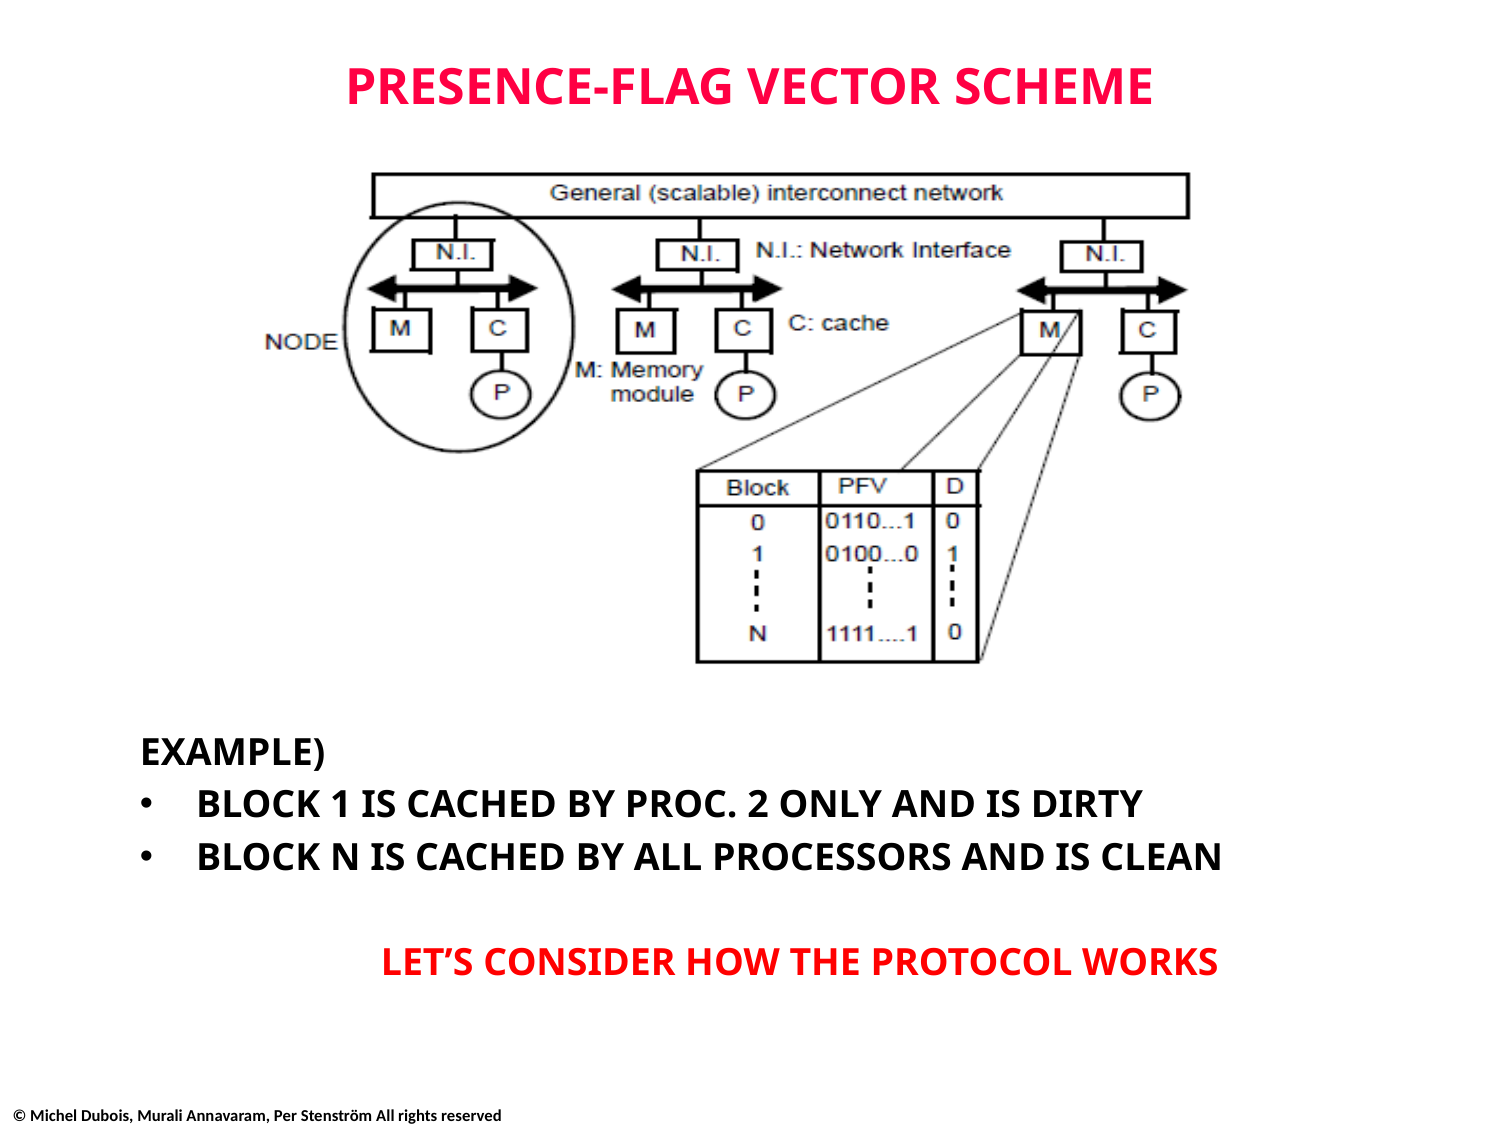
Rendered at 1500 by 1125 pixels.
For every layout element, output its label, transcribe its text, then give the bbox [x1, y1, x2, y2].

title PRESENCE-FLAG VECTOR SCHEME [74, 9, 1426, 160]
text_box EXAMPLE) BLOCK 1 IS CACHED BY PROC. 2 ONLY AND IS DIRTY BLOCK N IS CACHED BY ALL PROCESSORS AND IS CLEAN LET’S CONSIDER HOW THE PROTOCOL WORKS [124, 720, 1475, 1070]
picture [230, 159, 1279, 671]
